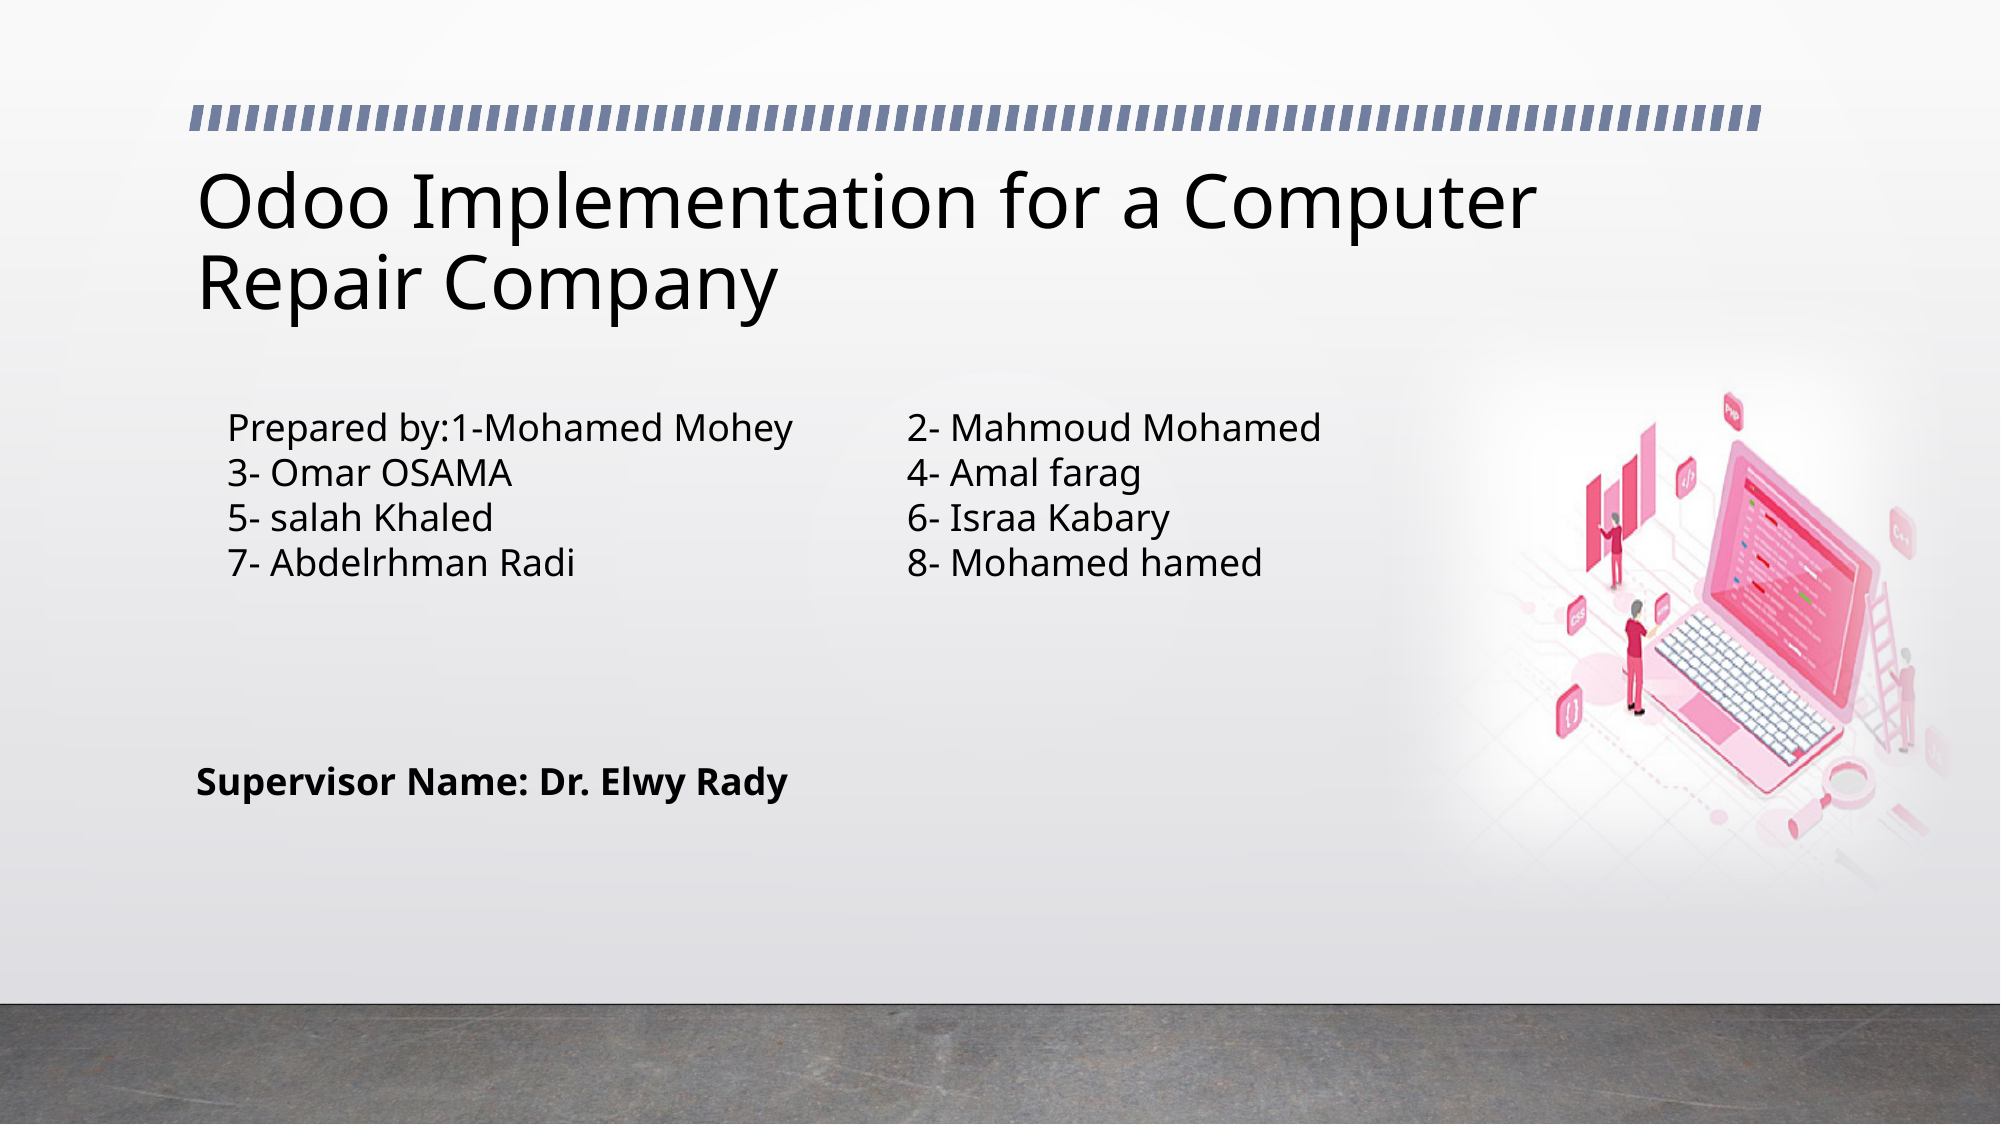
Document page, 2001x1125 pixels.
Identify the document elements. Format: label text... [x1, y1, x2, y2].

picture [1359, 258, 1975, 939]
title Odoo Implementation for a Computer Repair Company [181, 126, 1668, 326]
picture [0, 1004, 2000, 1124]
subtitle Supervisor Name: Dr. Elwy Rady [181, 733, 1359, 933]
text_box Prepared by:1-Mohamed Mohey 3- Omar OSAMA 5- salah Khaled 7- Abdelrhman Radi 2- Mahmoud Mohamed 4- Amal farag 6- Israa Kabary 8- Mohamed hamed [212, 396, 1359, 729]
